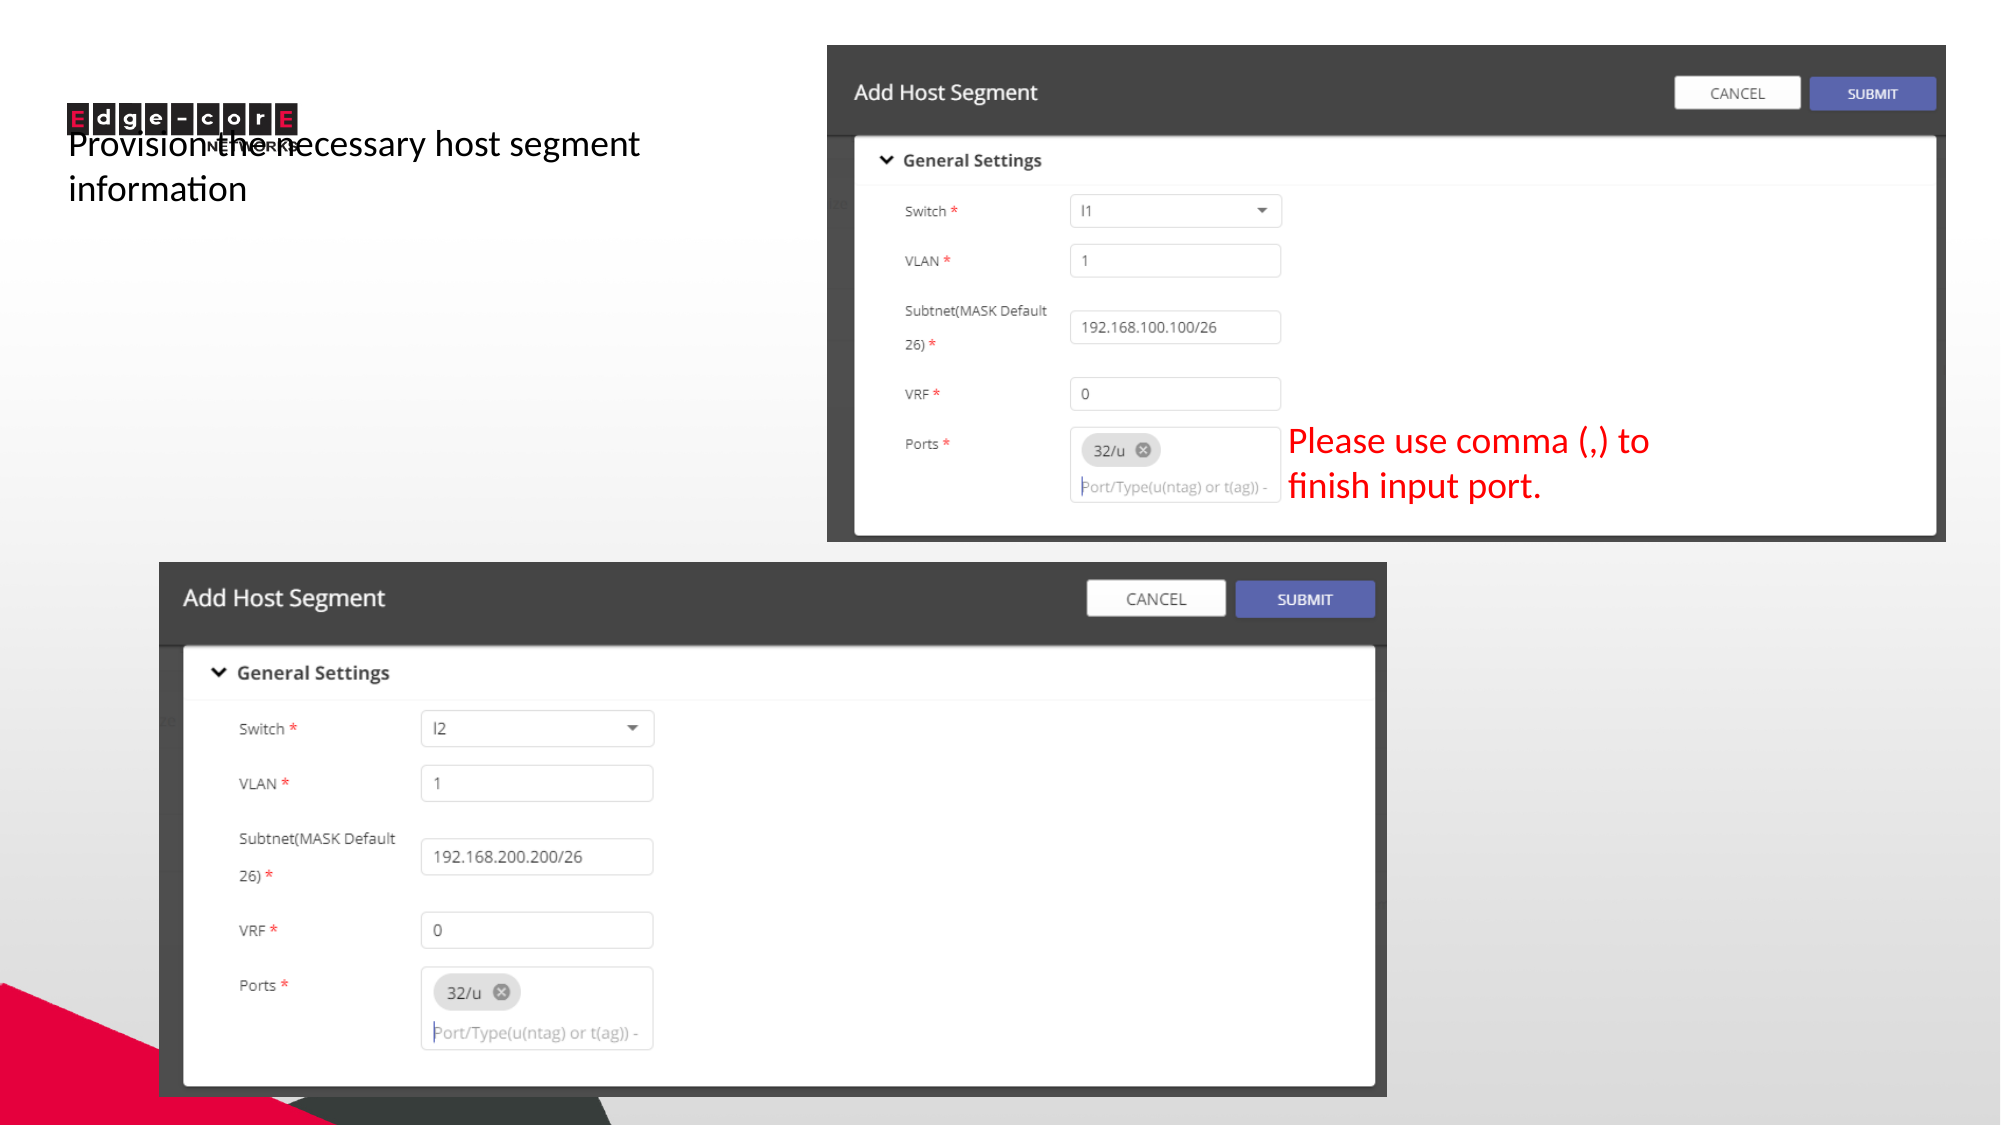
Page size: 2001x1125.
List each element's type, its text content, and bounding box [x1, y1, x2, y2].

text_box Provision the necessary host segment information [53, 111, 717, 217]
picture [0, 0, 2001, 1125]
